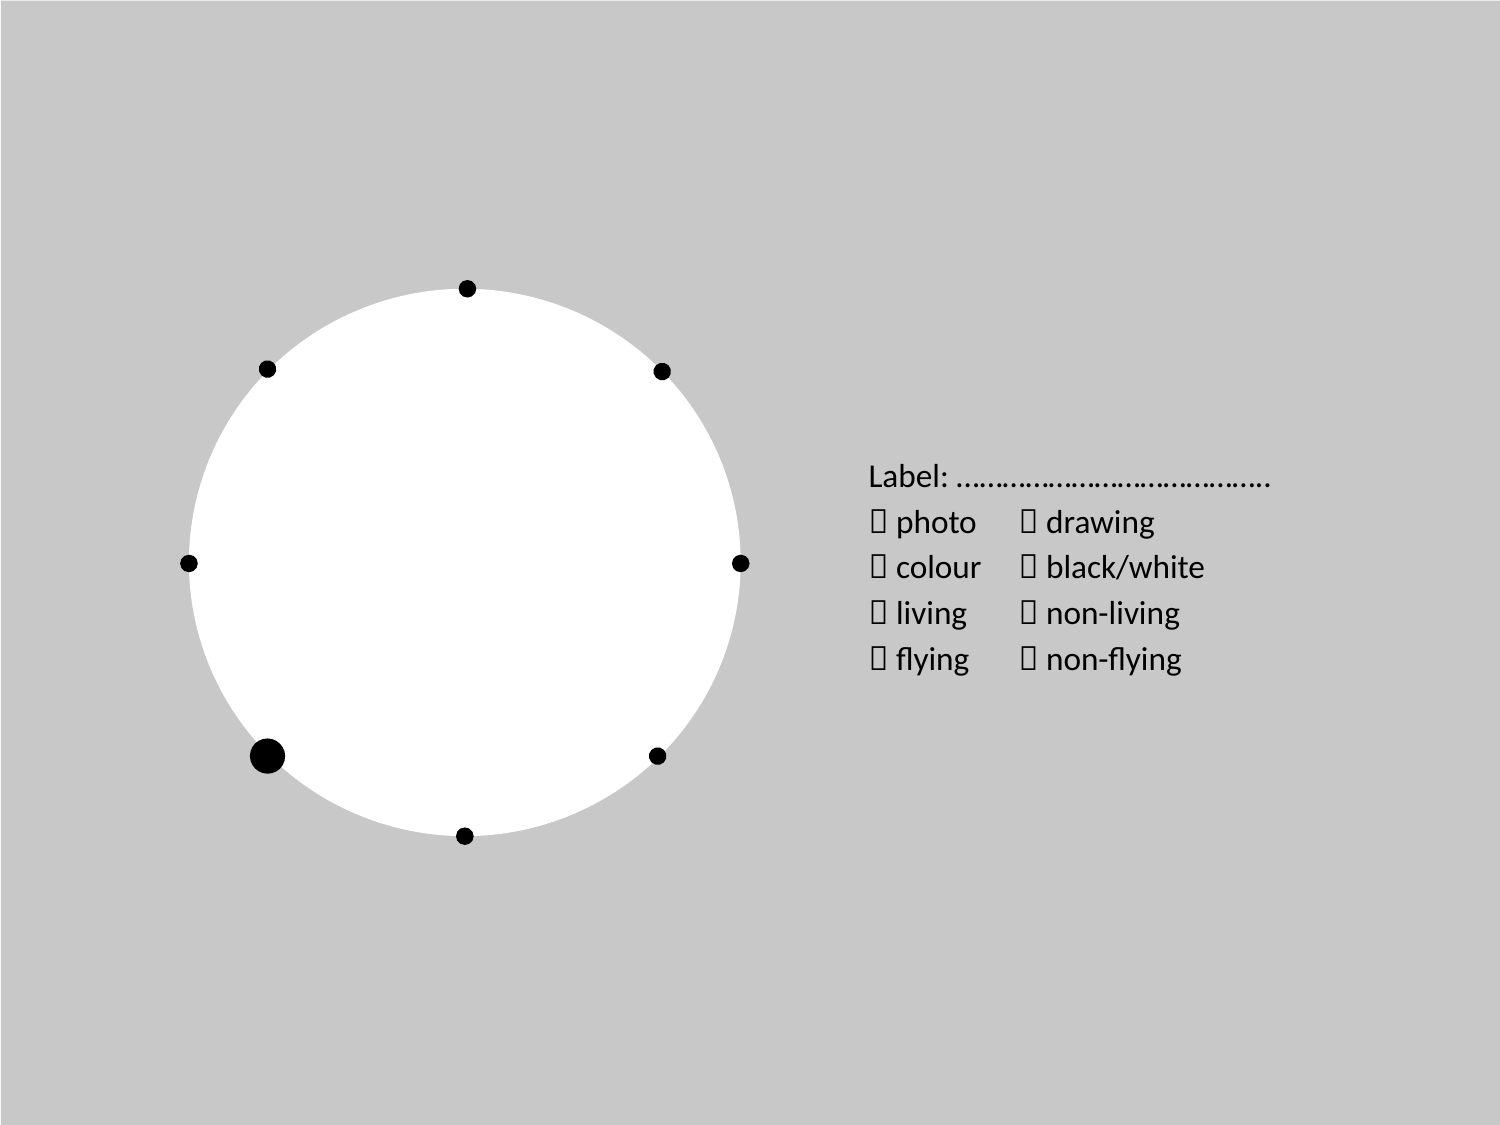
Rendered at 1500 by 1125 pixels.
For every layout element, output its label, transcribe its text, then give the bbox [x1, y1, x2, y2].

text_box [0, 0, 1500, 1125]
text_box Label: …………………………………..  photo  drawing  colour  black/white  living  non-living  flying  non-flying [853, 440, 1466, 685]
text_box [180, 279, 750, 845]
